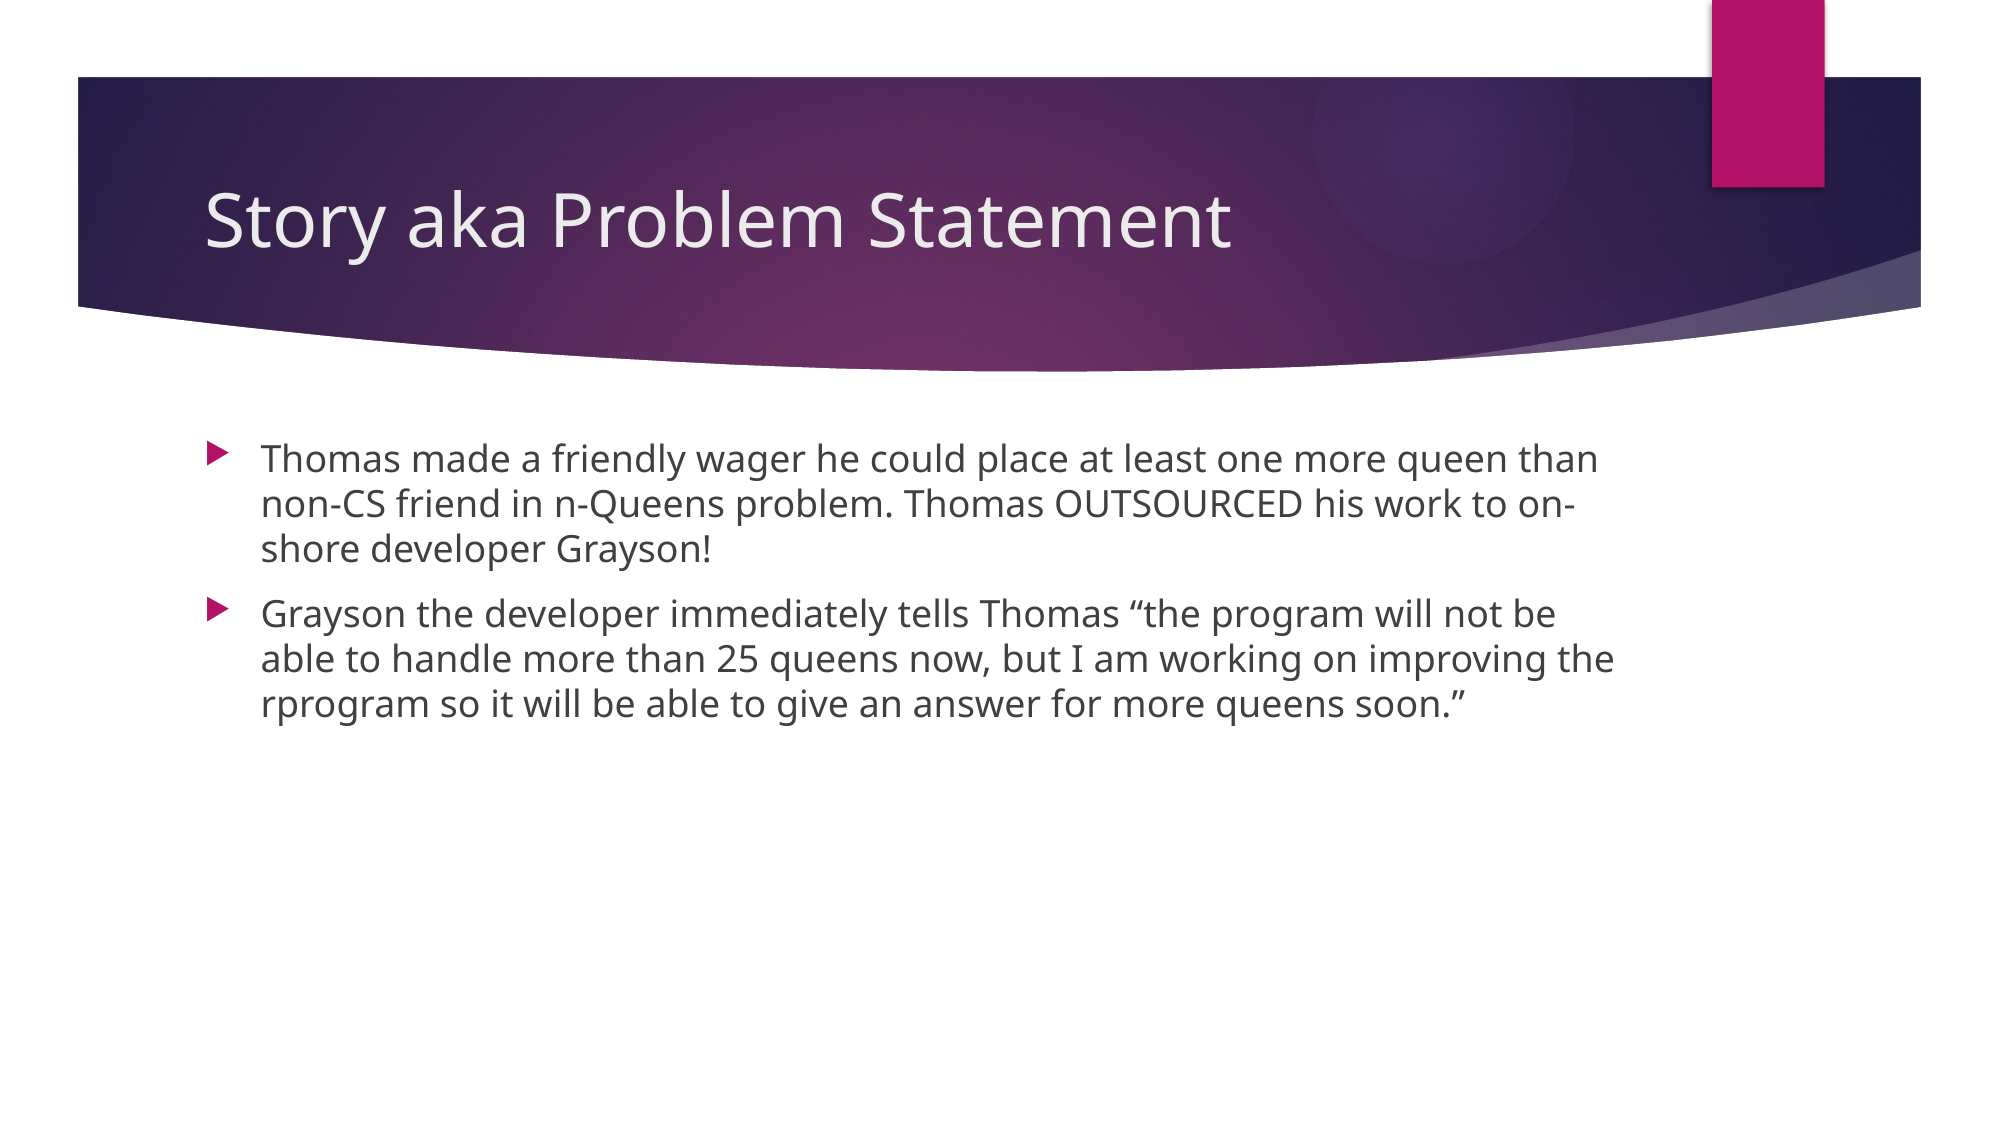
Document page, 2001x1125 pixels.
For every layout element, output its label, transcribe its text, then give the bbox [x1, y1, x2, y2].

list Thomas made a friendly wager he could place at least one more queen than non-CS friend in n-Queens problem. Thomas OUTSOURCED his work to on-shore developer Grayson! Grayson the developer immediately tells Thomas “the program will not be able to handle more than 25 queens now, but I am working on improving the rprogram so it will be able to give an answer for more queens soon.” [189, 427, 1638, 988]
title Story aka Problem Statement [189, 159, 1627, 276]
